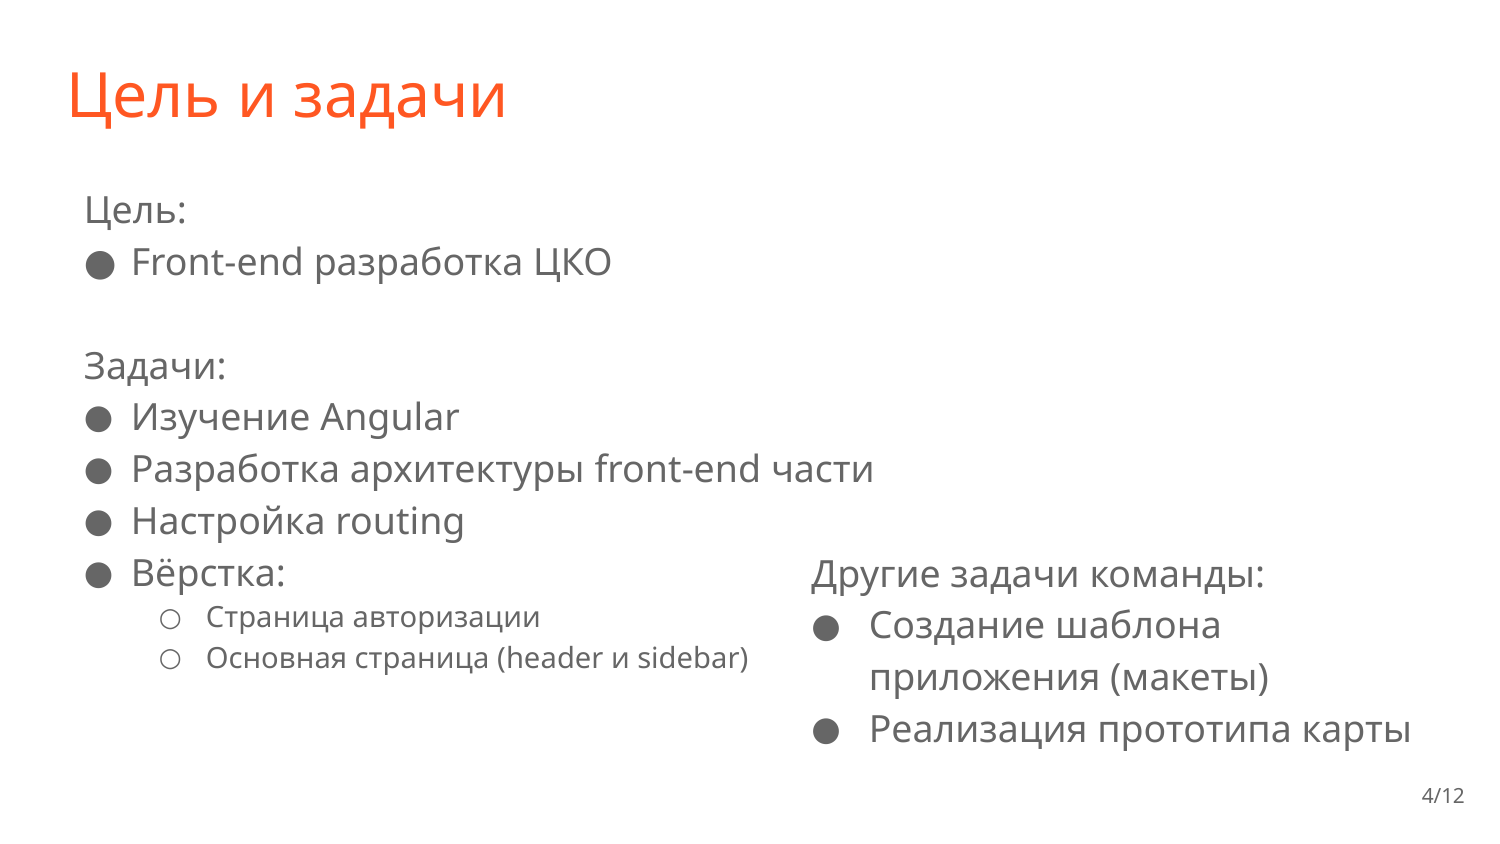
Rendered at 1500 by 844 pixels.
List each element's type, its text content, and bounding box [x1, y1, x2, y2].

title Цель и задачи [51, 40, 1449, 135]
slide_number 4/12 [1389, 764, 1480, 830]
list Цель: Front-end разработка ЦКО Задачи: Изучение Angular Разработка архитектуры front-end части Настройка routing Вёрстка: Страница авторизации Основная страница (header и sidebar) [51, 164, 1449, 792]
text_box Другие задачи команды: Создание шаблона приложения (макеты) Реализация прототипа карты [778, 528, 1465, 844]
